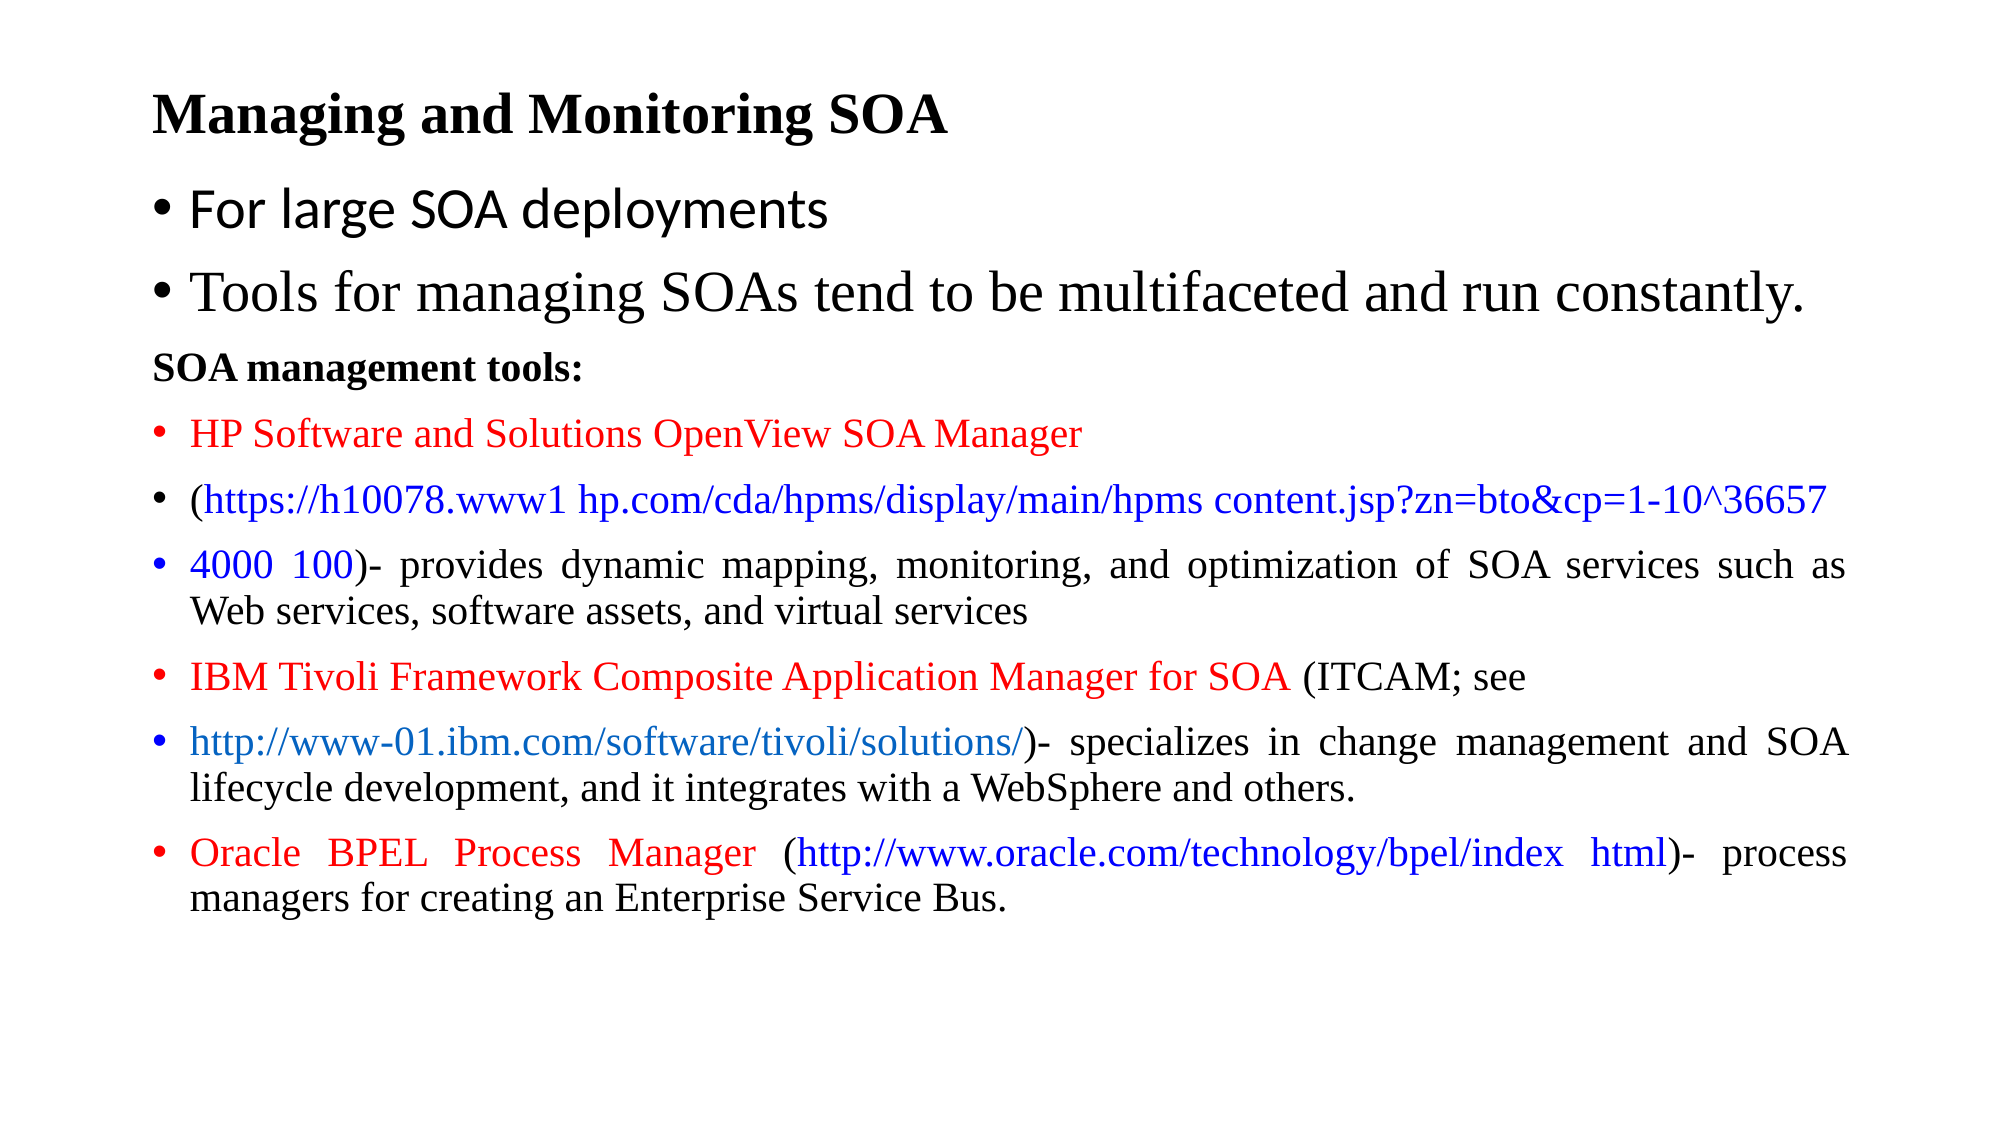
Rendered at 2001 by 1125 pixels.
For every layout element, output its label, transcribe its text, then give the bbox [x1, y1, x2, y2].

title Managing and Monitoring SOA [137, 59, 1863, 170]
list For large SOA deployments Tools for managing SOAs tend to be multifaceted and run constantly. SOA management tools: HP Software and Solutions OpenView SOA Manager (https://h10078.www1 hp.com/cda/hpms/display/main/hpms content.jsp?zn=bto&cp=1-10^36657 4000 100)- provides dynamic mapping, monitoring, and optimization of SOA services such as Web services, software assets, and virtual services IBM Tivoli Framework Composite Application Manager for SOA (ITCAM; see http://www-01.ibm.com/software/tivoli/solutions/)- specializes in change management and SOA lifecycle development, and it integrates with a WebSphere and others. Oracle BPEL Process Manager (http://www.oracle.com/technology/bpel/index html)- process managers for creating an Enterprise Service Bus. [137, 170, 1863, 1014]
